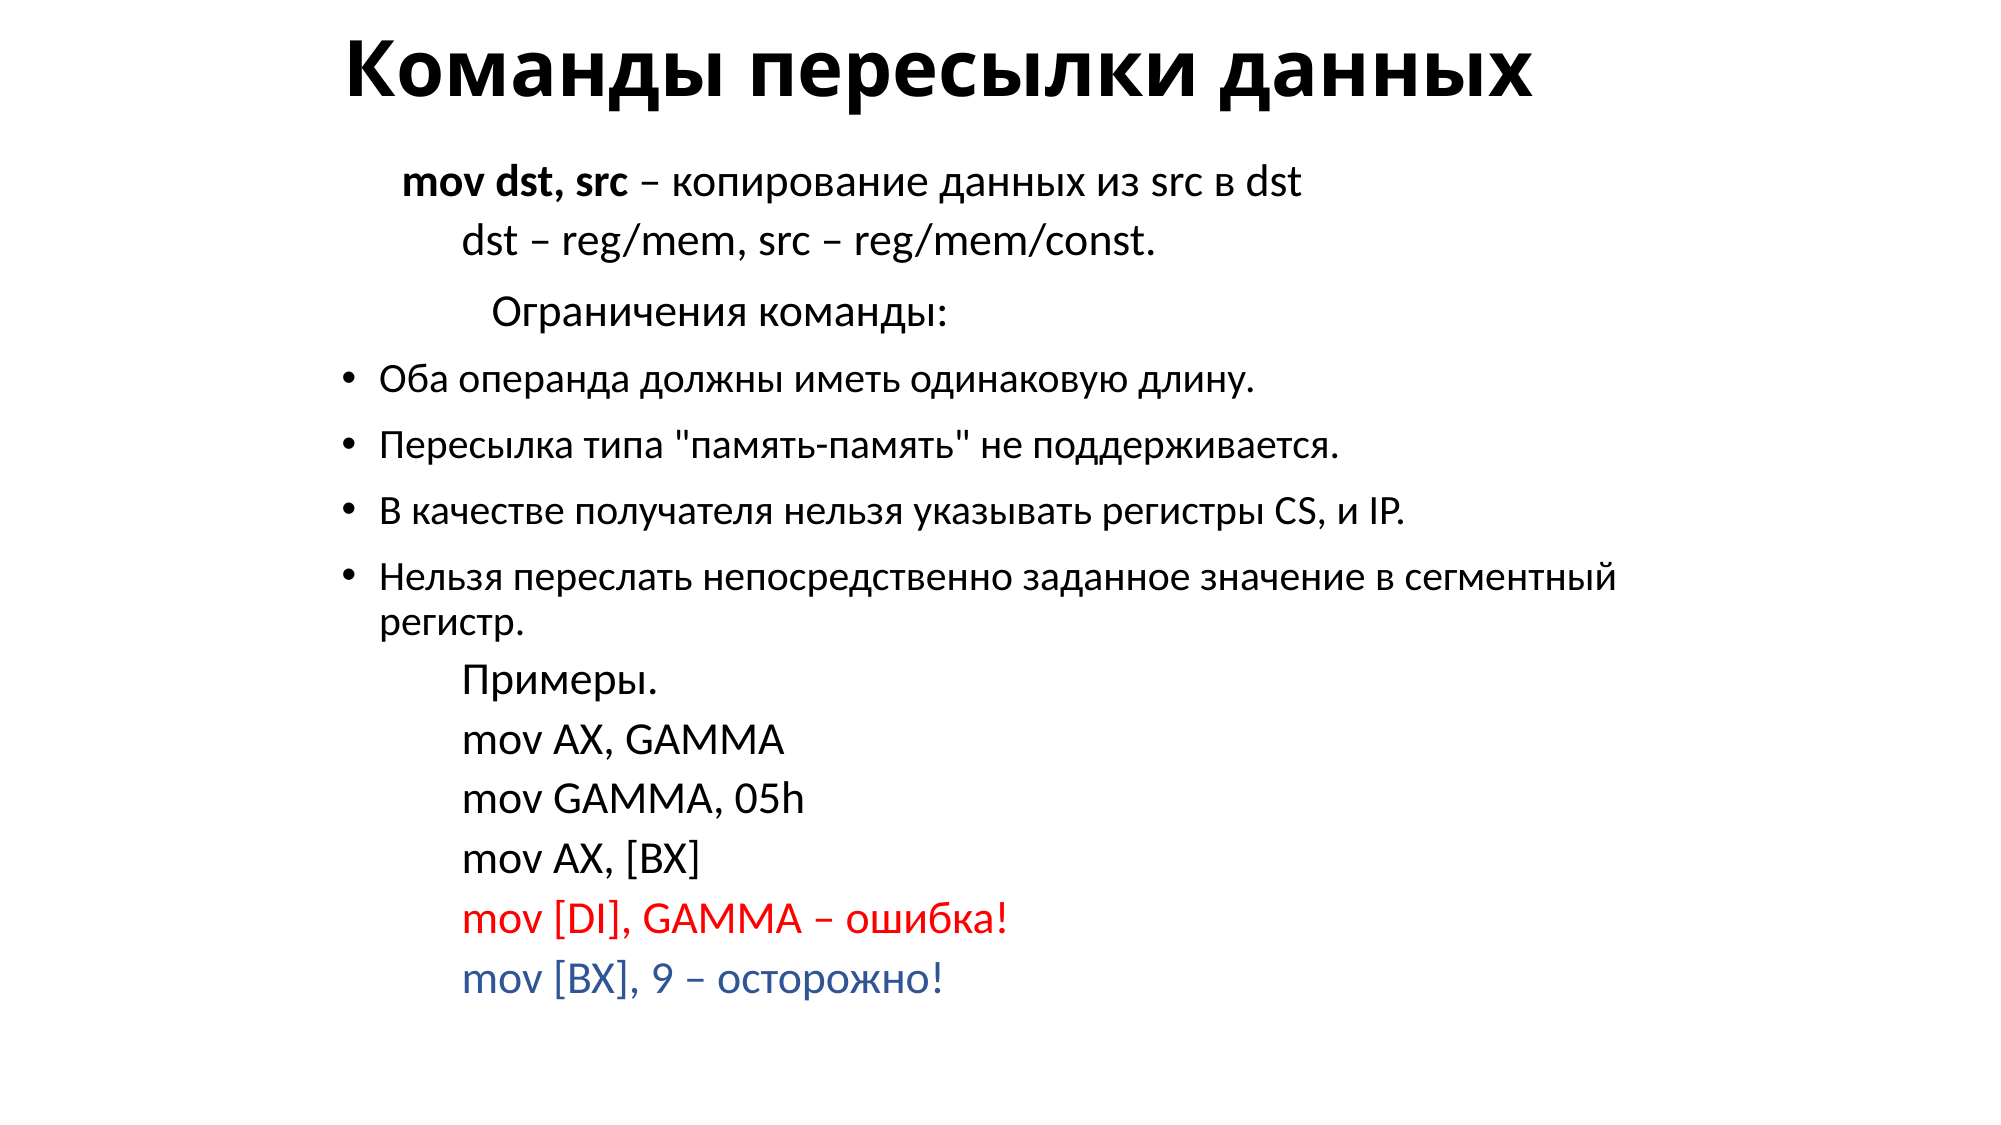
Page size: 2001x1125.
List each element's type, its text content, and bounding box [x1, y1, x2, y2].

title Команды пересылки данных [326, 19, 1552, 124]
list mov dst, src – копирование данных из src в dst dst – reg/mem, src – reg/mem/const. Ограничения команды: Оба операнда должны иметь одинаковую длину. Пересылка типа "память-память" не поддерживается. В качестве получателя нельзя указывать регистры СS, и IP. Нельзя переслать непосредственно заданное значение в сегментный регистр. Примеры. mov AX, GAMMA mov GAMMA, 05h mov AX, [BX] mov [DI], GAMMA – ошибка! mov [BX], 9 – осторожно! [326, 149, 1677, 1125]
